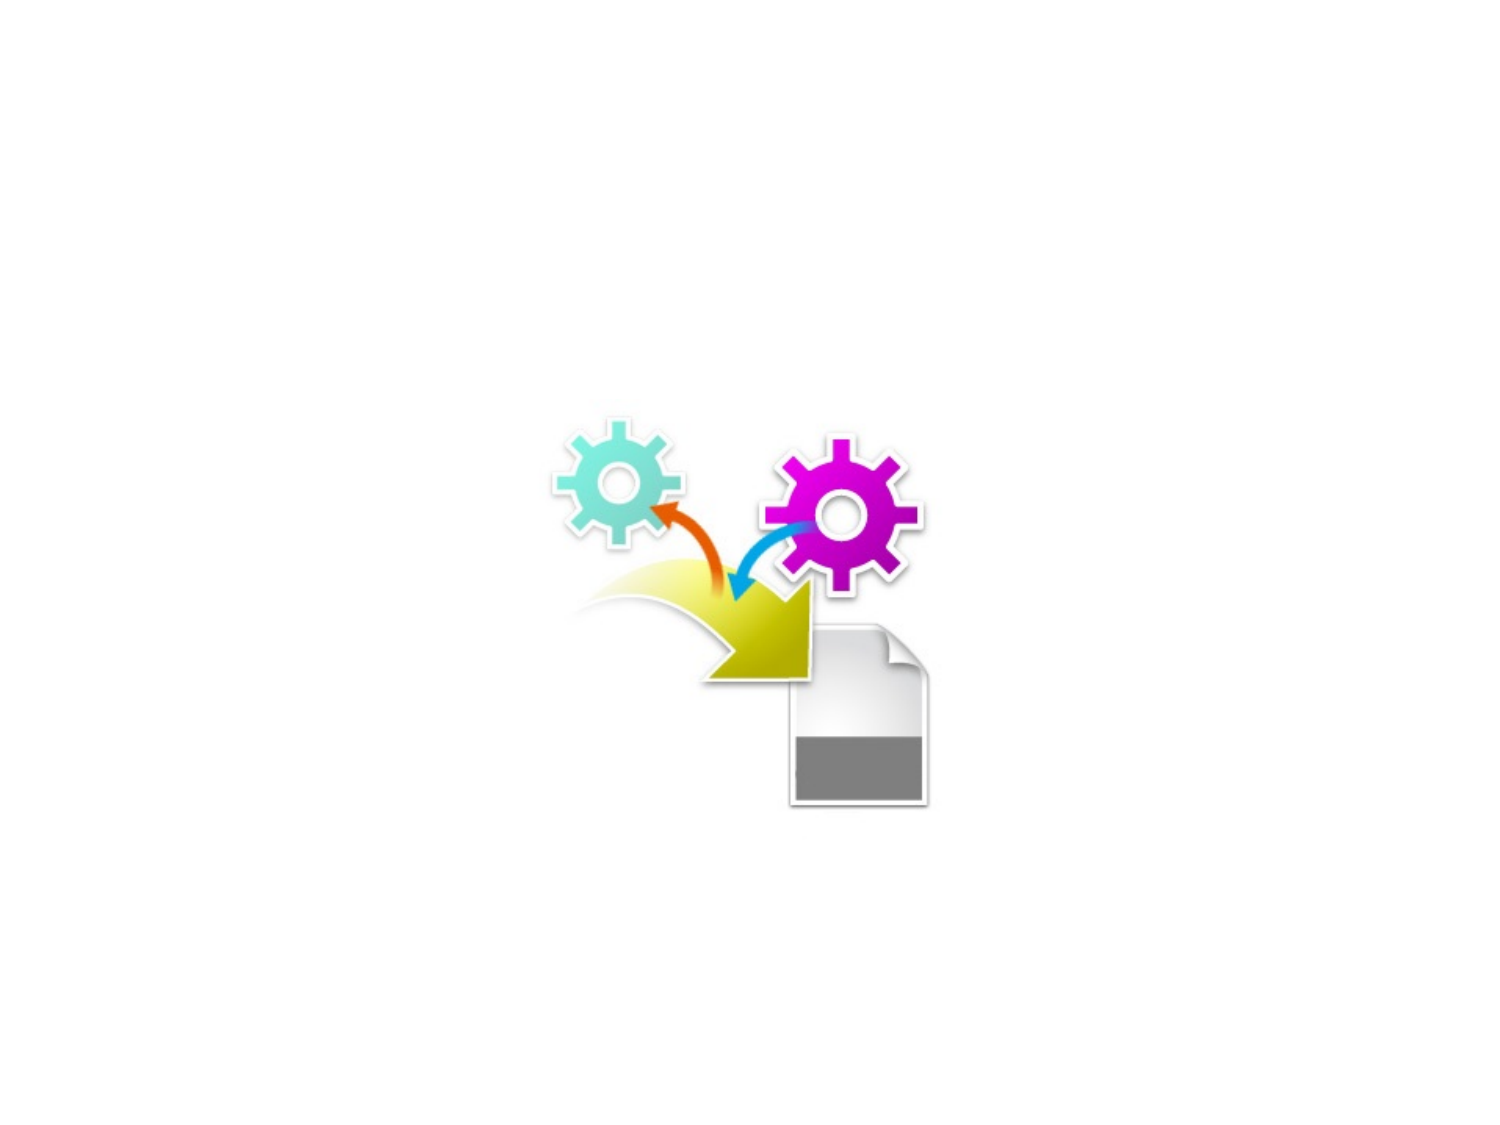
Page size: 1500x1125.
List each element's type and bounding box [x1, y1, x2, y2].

list [490, 399, 1010, 869]
